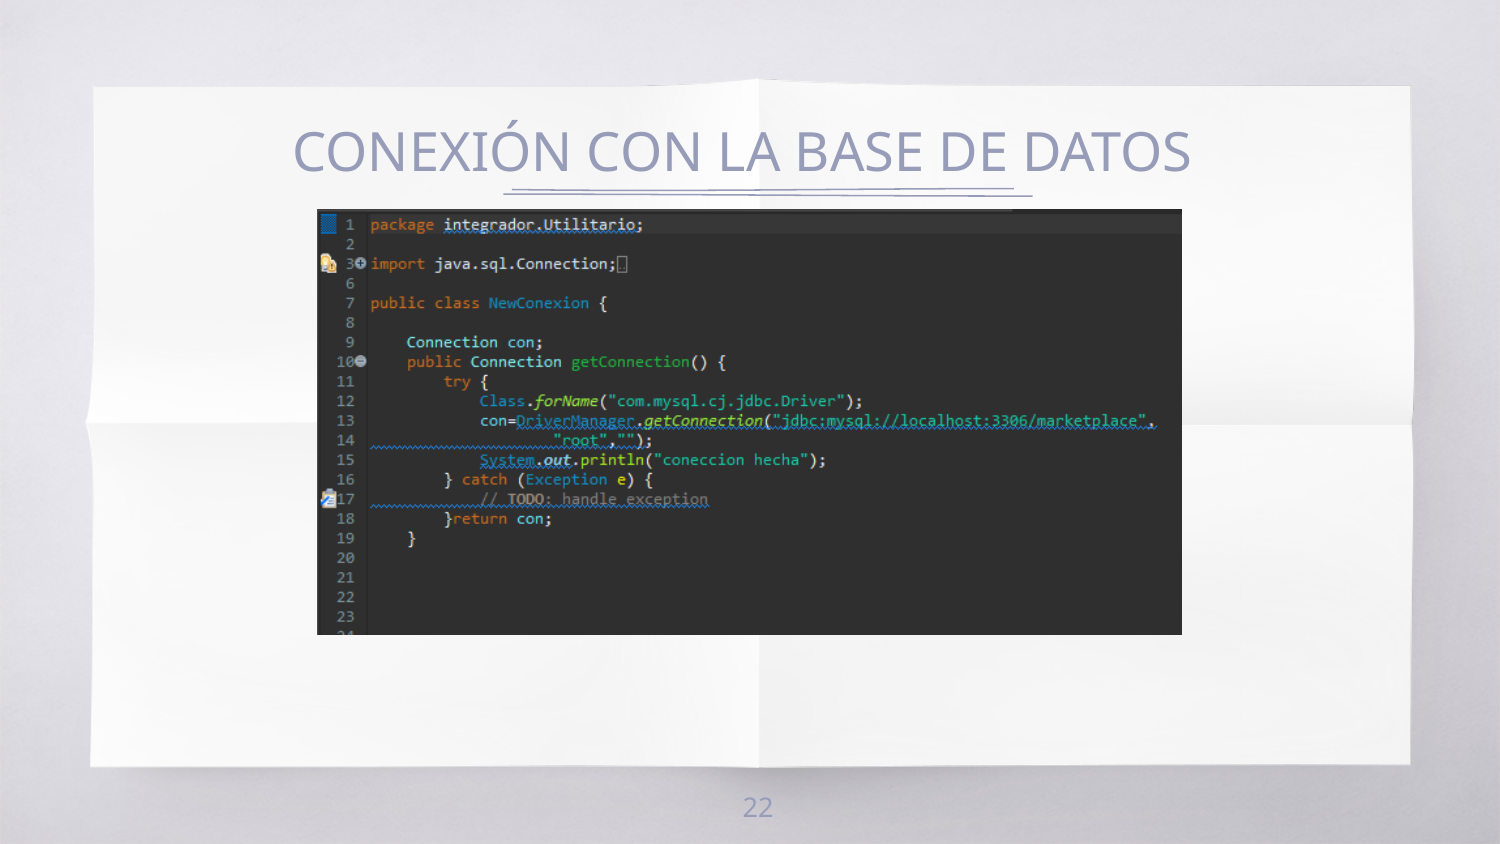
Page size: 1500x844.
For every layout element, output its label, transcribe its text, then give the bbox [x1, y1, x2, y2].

picture [0, 0, 1500, 844]
slide_number 22 [713, 775, 804, 825]
title CONEXIÓN CON LA BASE DE DATOS [168, 84, 1332, 197]
